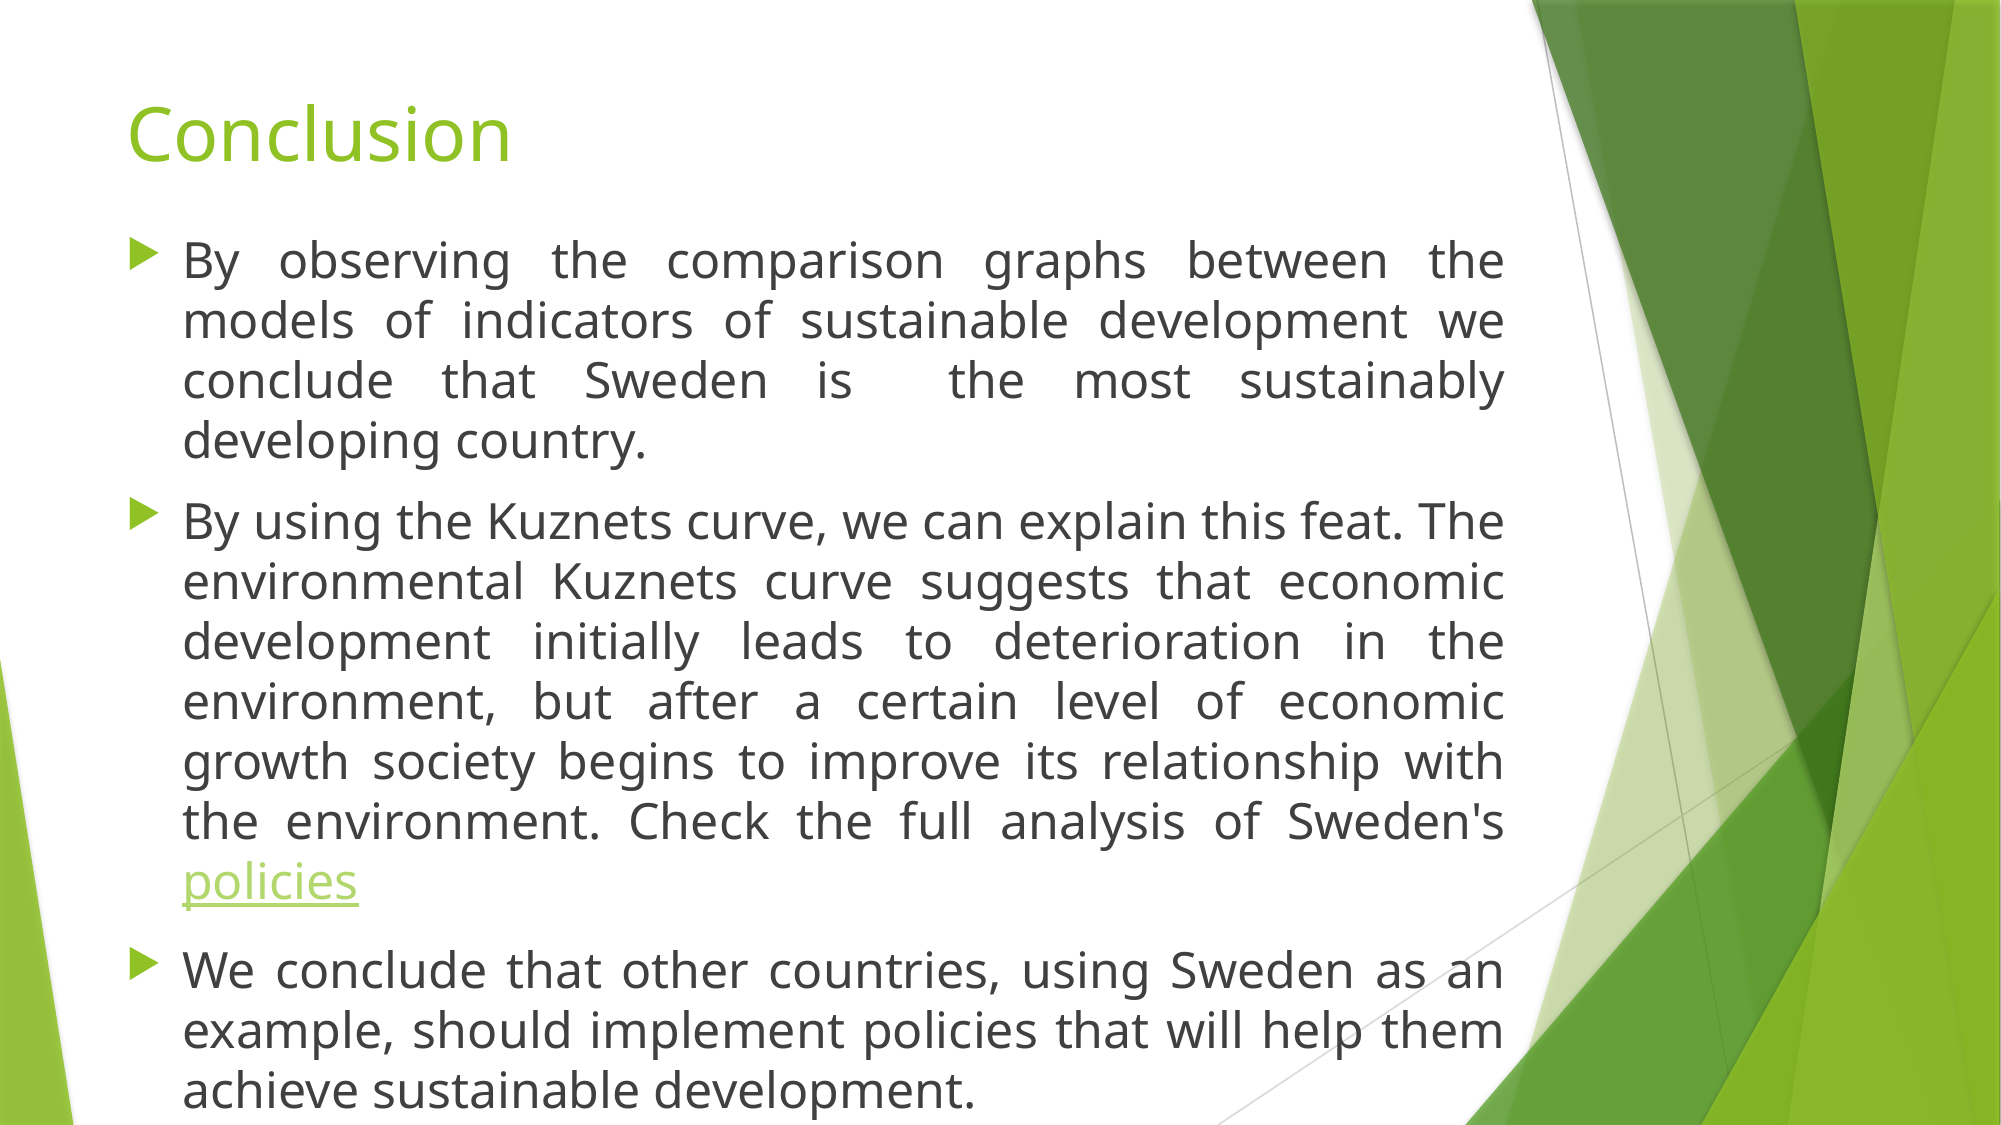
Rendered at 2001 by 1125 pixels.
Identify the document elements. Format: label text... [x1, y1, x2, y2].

title Conclusion [111, 79, 1522, 221]
list By observing the comparison graphs between the models of indicators of sustainable development we conclude that Sweden is the most sustainably developing country. By using the Kuznets curve, we can explain this feat. The environmental Kuznets curve suggests that economic development initially leads to deterioration in the environment, but after a certain level of economic growth society begins to improve its relationship with the environment. Check the full analysis of Sweden's policies We conclude that other countries, using Sweden as an example, should implement policies that will help them achieve sustainable development. [111, 221, 1522, 858]
